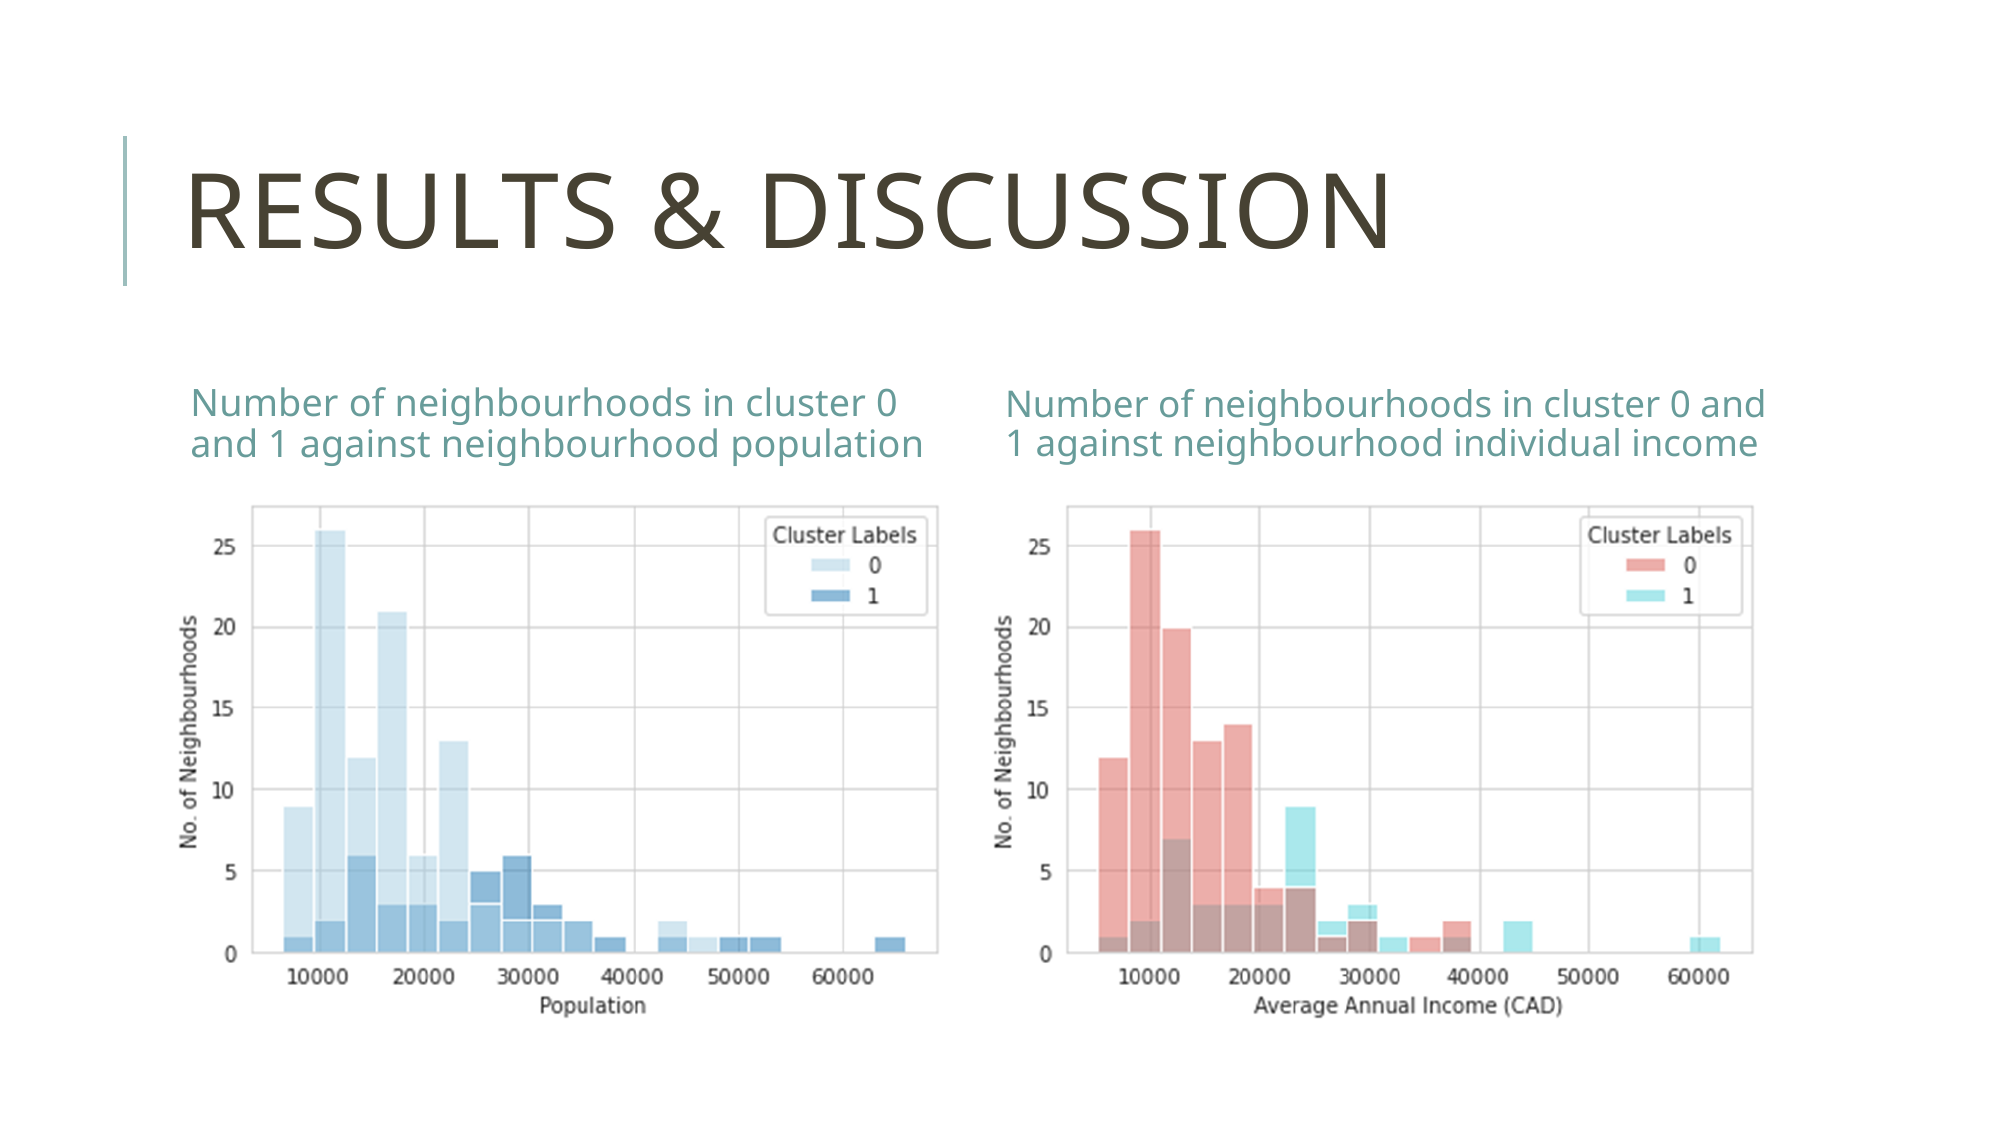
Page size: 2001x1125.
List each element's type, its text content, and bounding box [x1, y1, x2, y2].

list Number of neighbourhoods in cluster 0 and 1 against neighbourhood individual income [982, 357, 1792, 493]
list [982, 493, 1763, 1029]
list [167, 493, 949, 1029]
list Number of neighbourhoods in cluster 0 and 1 against neighbourhood population [168, 357, 948, 489]
title RESULTs & Discussion [168, 96, 1763, 342]
